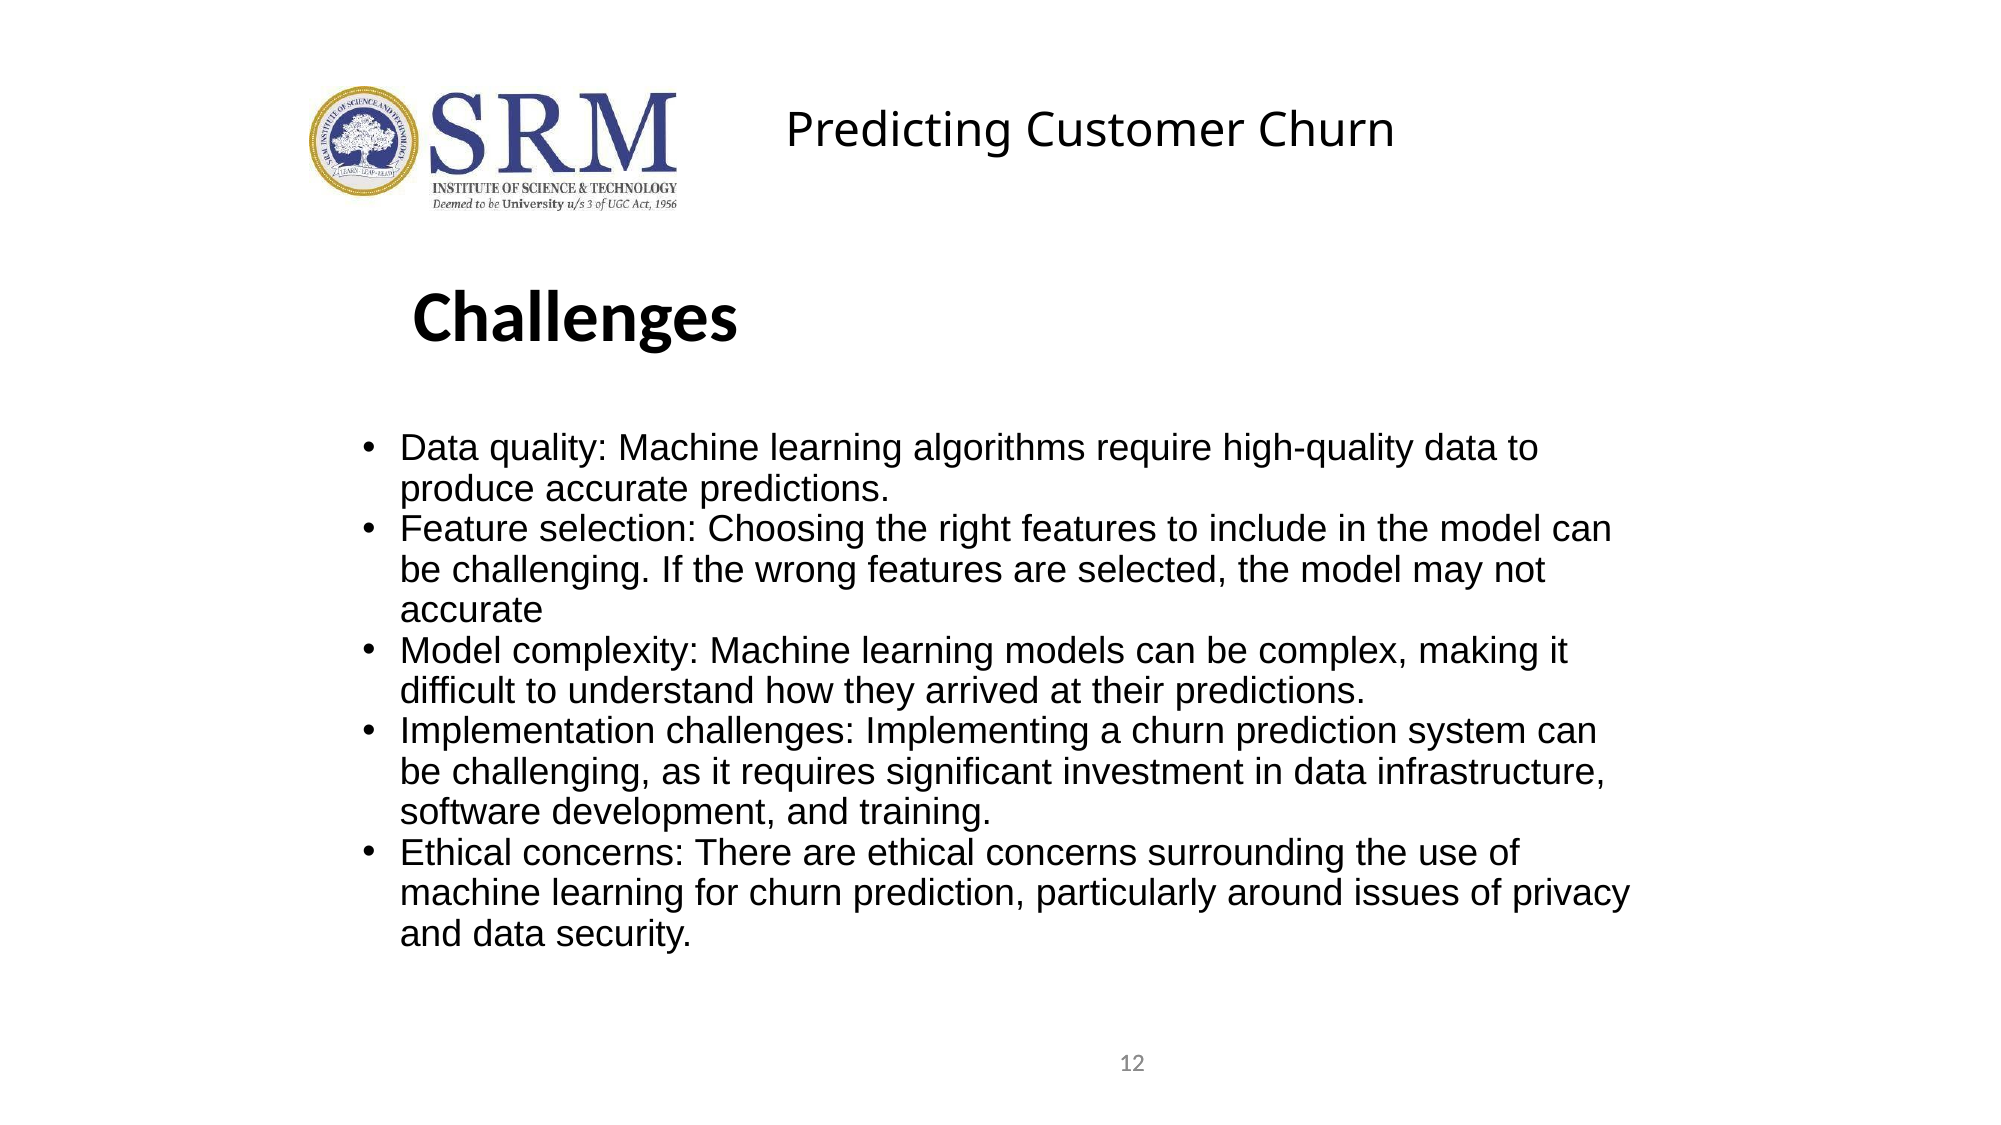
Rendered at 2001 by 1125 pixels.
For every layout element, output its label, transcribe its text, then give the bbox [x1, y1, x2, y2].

picture [309, 86, 677, 211]
list Challenges Data quality: Machine learning algorithms require high-quality data to produce accurate predictions. Feature selection: Choosing the right features to include in the model can be challenging. If the wrong features are selected, the model may not accurate Model complexity: Machine learning models can be complex, making it difficult to understand how they arrived at their predictions. Implementation challenges: Implementing a churn prediction system can be challenging, as it requires significant investment in data infrastructure, software development, and training. Ethical concerns: There are ethical concerns surrounding the use of machine learning for churn prediction, particularly around issues of privacy and data security. [309, 251, 1660, 994]
title Predicting Customer Churn [309, 33, 1660, 222]
slide_number 12 [809, 1031, 1160, 1092]
